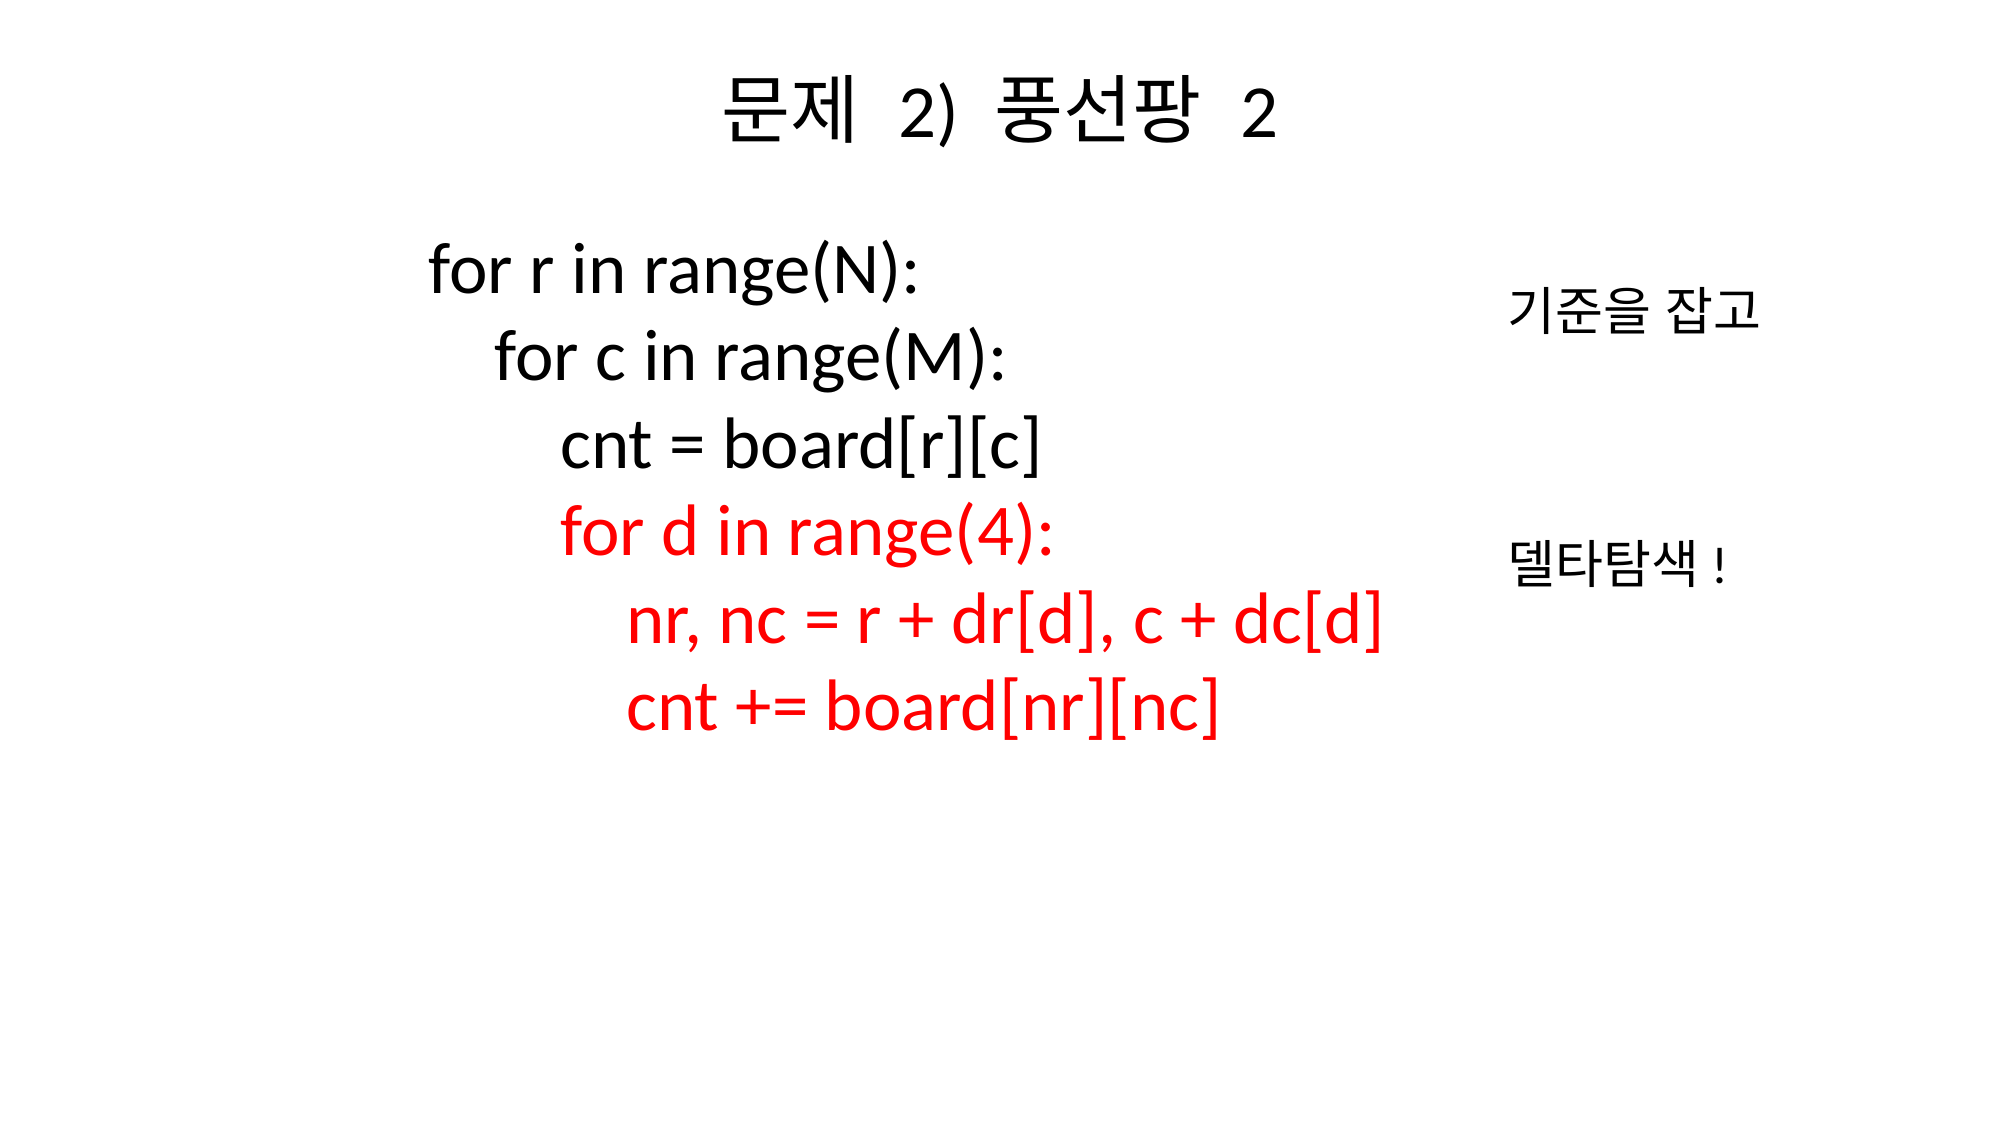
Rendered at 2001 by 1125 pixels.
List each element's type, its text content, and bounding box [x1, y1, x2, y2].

title 문제 2) 풍선팡 2 [99, 60, 1900, 155]
text_box for r in range(N): for c in range(M): cnt = board[r][c] for d in range(4): nr, nc = r + dr[d], c + dc[d] cnt += board[nr][nc] [413, 213, 1587, 753]
text_box 델타탐색! [1492, 524, 1812, 602]
text_box 기준을 잡고 [1492, 271, 1949, 349]
